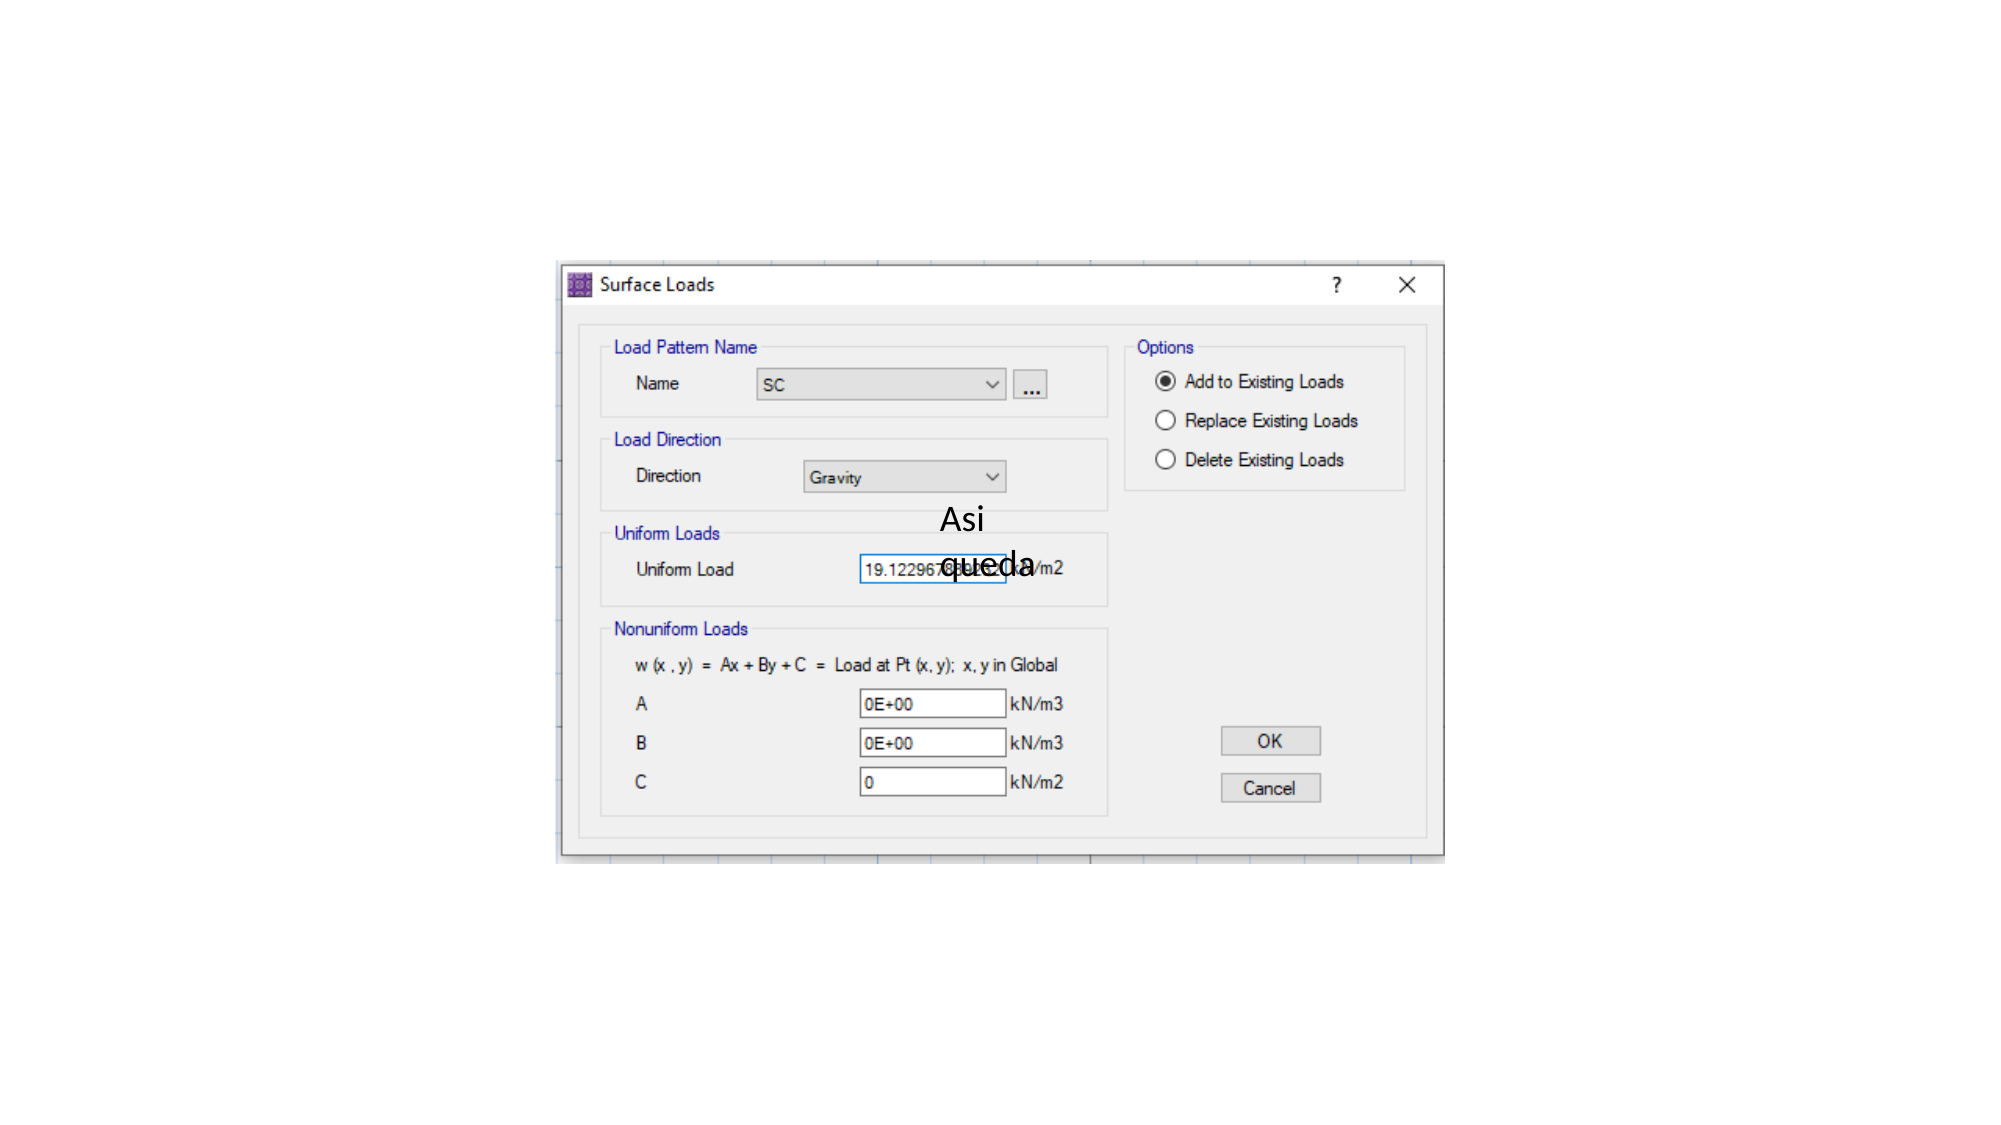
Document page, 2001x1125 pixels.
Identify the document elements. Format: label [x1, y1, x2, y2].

picture [555, 260, 1445, 865]
